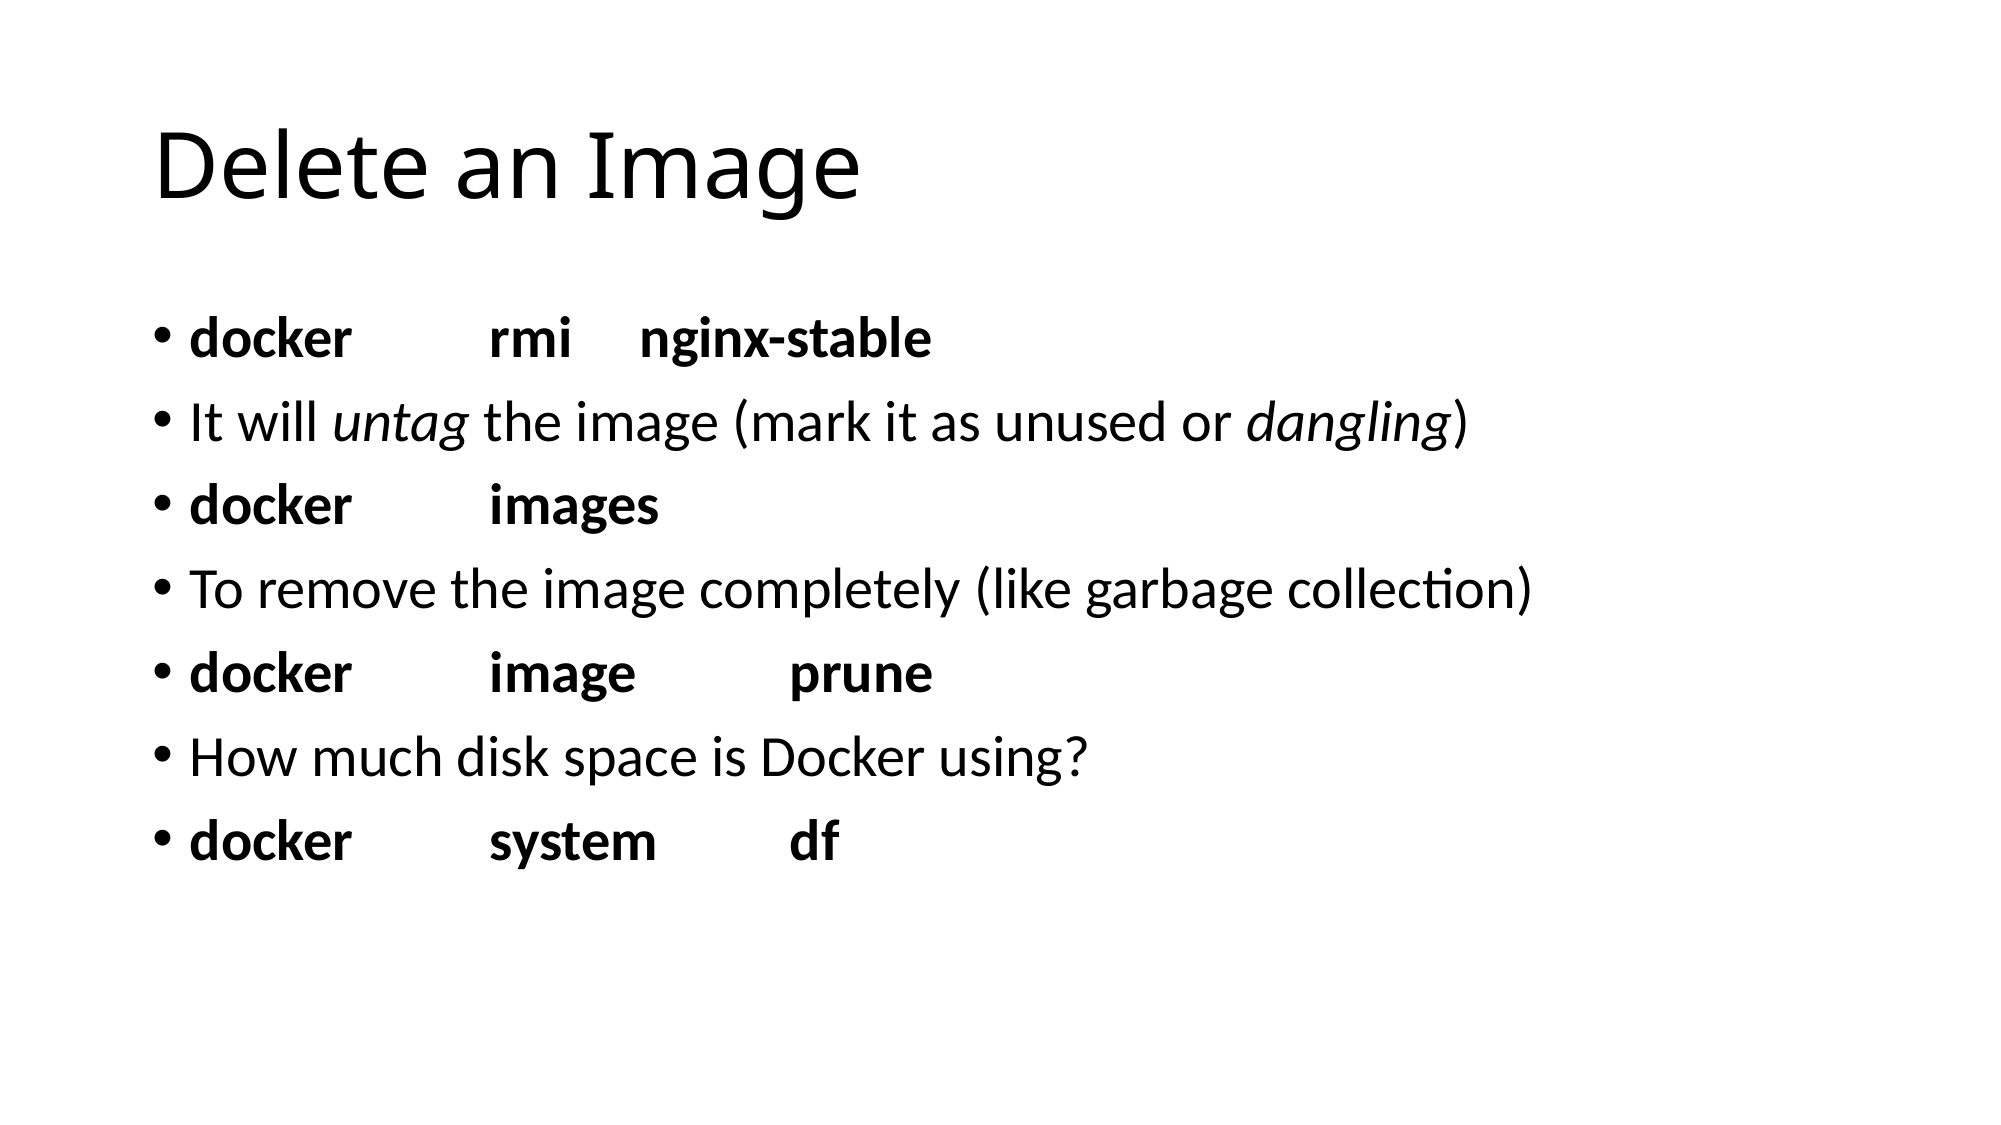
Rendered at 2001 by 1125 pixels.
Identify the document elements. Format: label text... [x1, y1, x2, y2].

title Delete an Image [137, 59, 1863, 278]
list docker rmi nginx-stable It will untag the image (mark it as unused or dangling) docker images To remove the image completely (like garbage collection) docker image prune How much disk space is Docker using? docker system df [137, 299, 1863, 1014]
